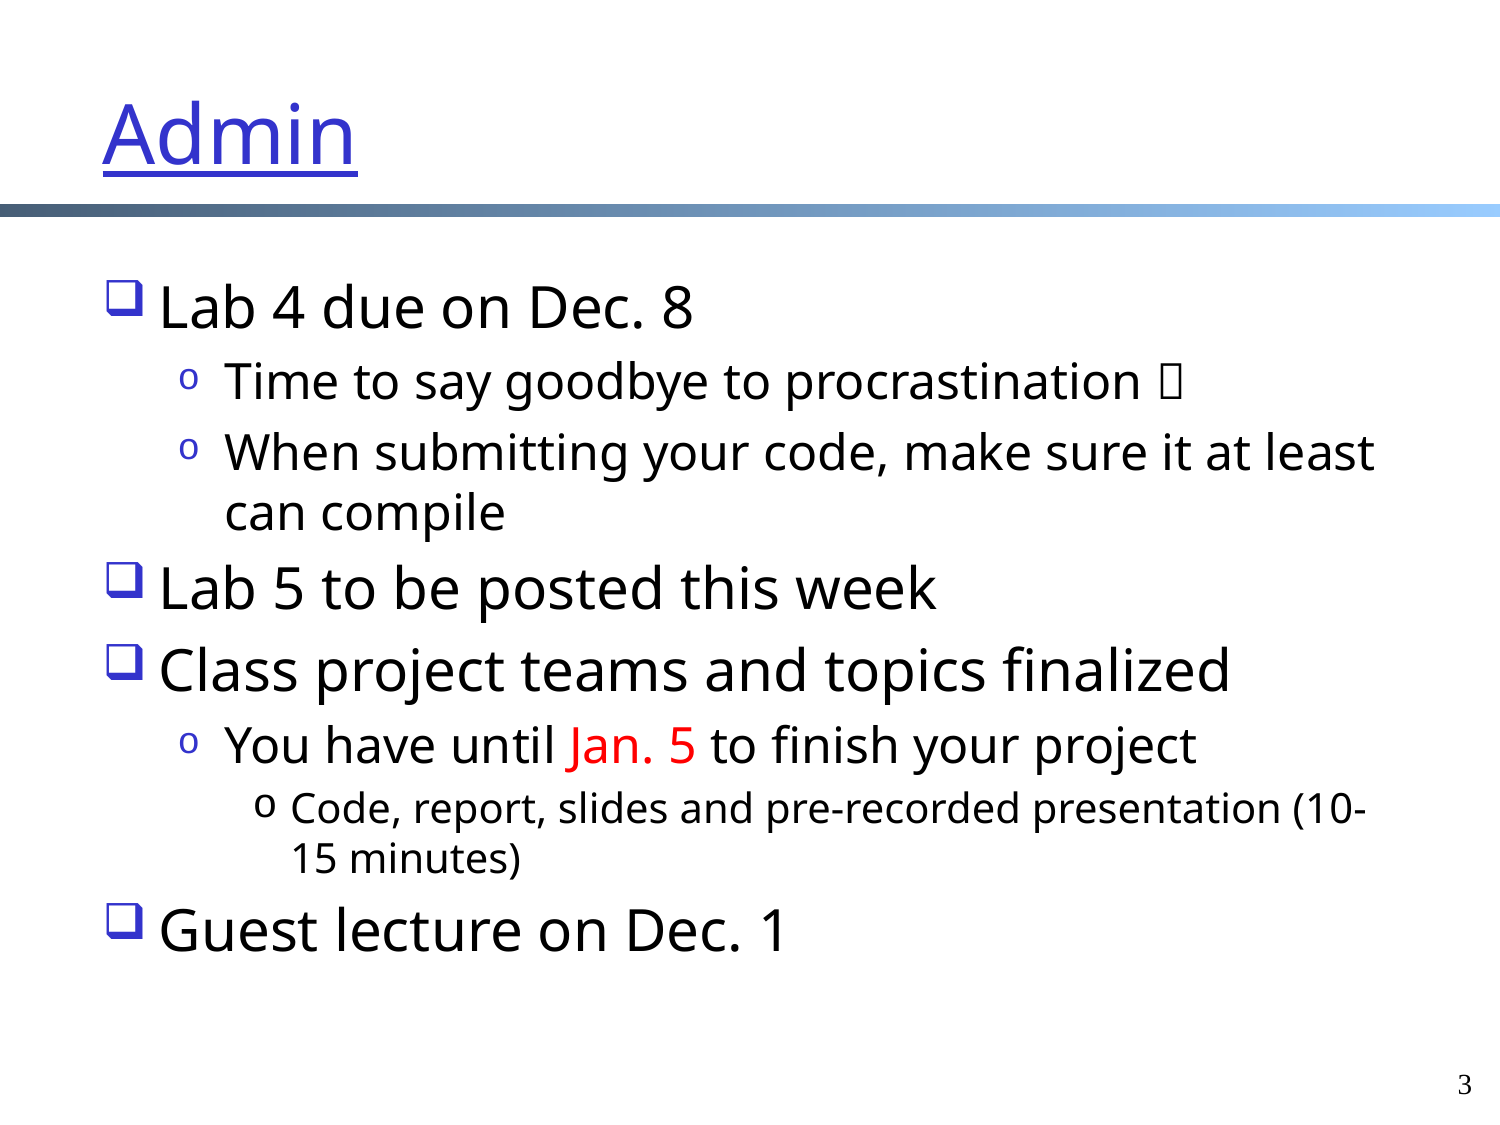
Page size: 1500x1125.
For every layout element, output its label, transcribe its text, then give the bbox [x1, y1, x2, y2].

slide_number 3 [1418, 1057, 1488, 1115]
list Lab 4 due on Dec. 8 Time to say goodbye to procrastination  When submitting your code, make sure it at least can compile Lab 5 to be posted this week Class project teams and topics finalized You have until Jan. 5 to finish your project Code, report, slides and pre-recorded presentation (10-15 minutes) Guest lecture on Dec. 1 [87, 262, 1413, 1047]
title Admin [87, 37, 1404, 225]
